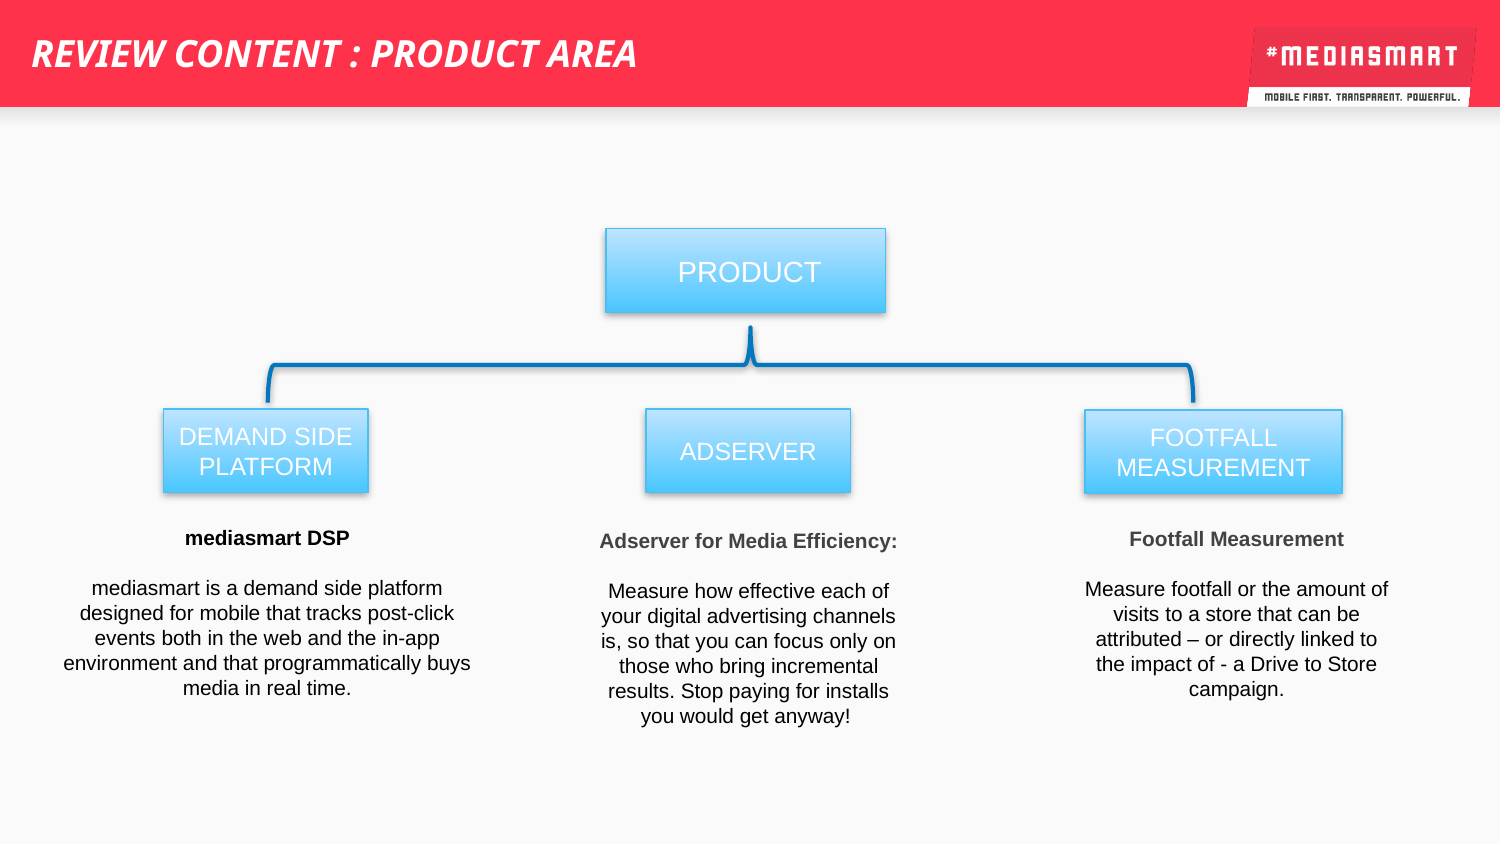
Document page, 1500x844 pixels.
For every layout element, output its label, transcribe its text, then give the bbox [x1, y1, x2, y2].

text_box Adserver for Media Efficiency: Measure how effective each of your digital advertising channels is, so that you can focus only on those who bring incremental results. Stop paying for installs you would get anyway! [574, 520, 923, 735]
text_box PRODUCT [605, 228, 886, 313]
text_box [265, 325, 1196, 403]
text_box ADSERVER [645, 410, 851, 493]
picture [1236, 16, 1483, 121]
text_box FOOTFALL MEASUREMENT [1084, 409, 1343, 494]
text_box DEMAND SIDE PLATFORM [163, 408, 369, 492]
title REVIEW CONTENT : PRODUCT AREA [16, 2, 1464, 102]
text_box Footfall Measurement Measure footfall or the amount of visits to a store that can be attributed – or directly linked to the impact of - a Drive to Store campaign. [1069, 518, 1404, 759]
text_box mediasmart DSP mediasmart is a demand side platform designed for mobile that tracks post-click events both in the web and the in-app environment and that programmatically buys media in real time. [43, 492, 492, 708]
